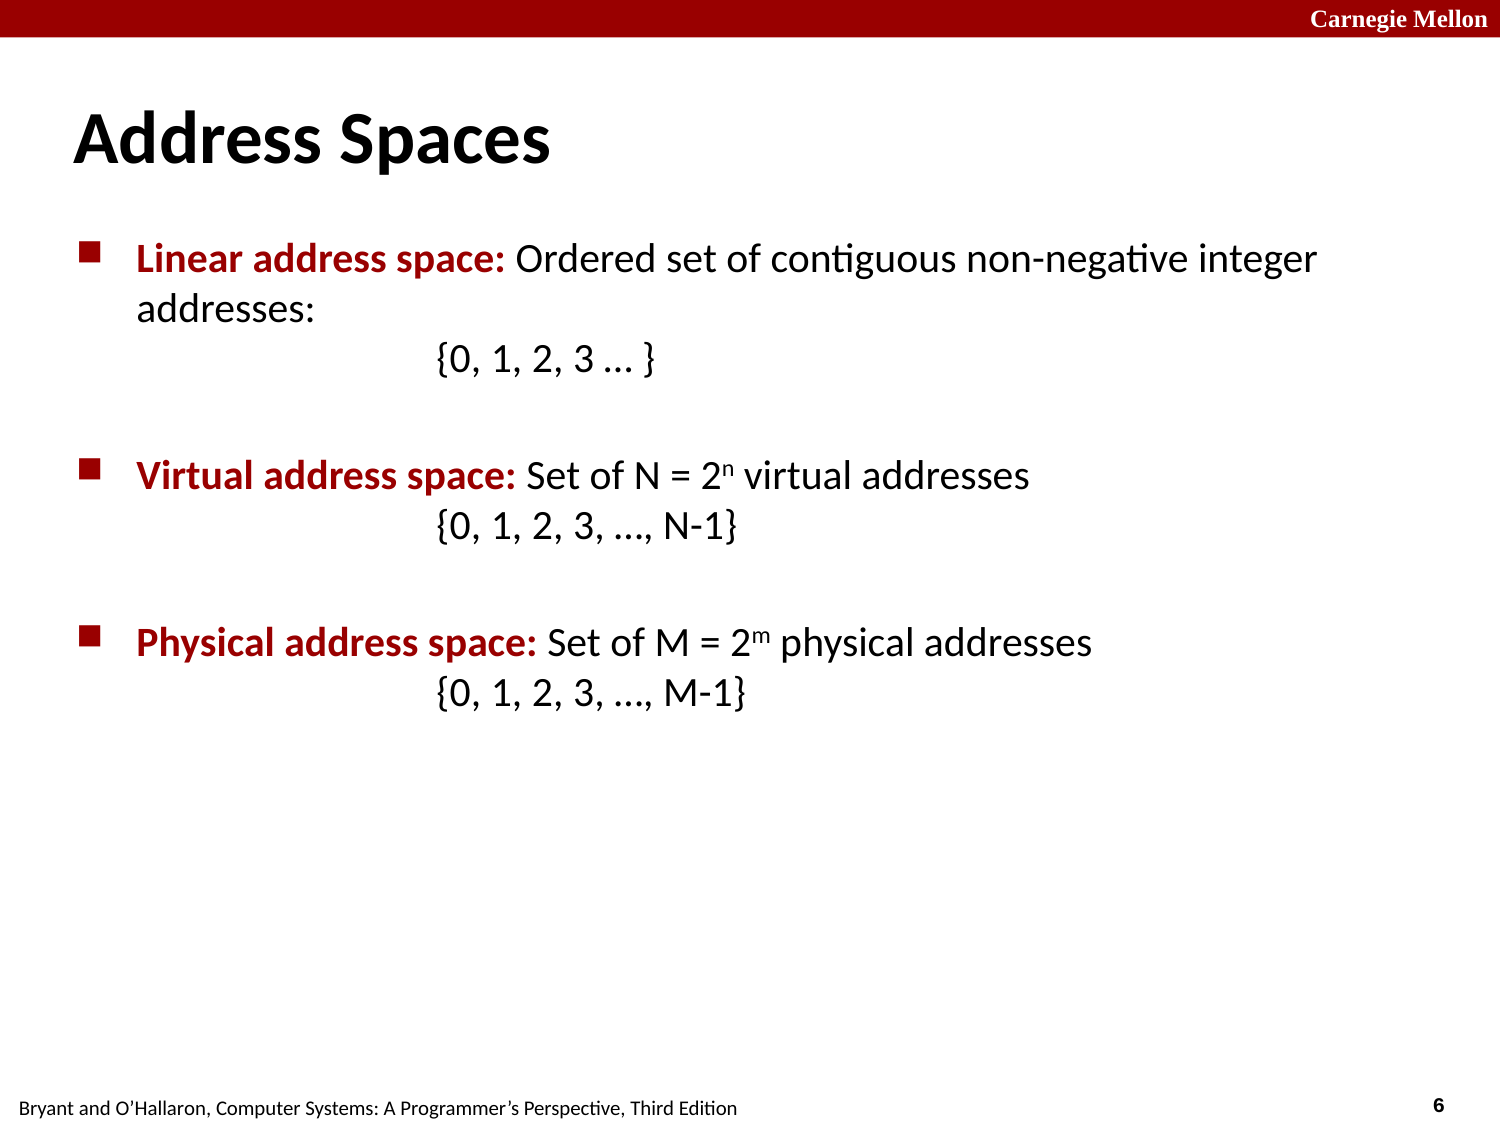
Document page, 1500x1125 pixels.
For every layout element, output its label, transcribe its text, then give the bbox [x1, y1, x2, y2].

title Address Spaces [58, 71, 1305, 197]
list Linear address space: Ordered set of contiguous non-negative integer addresses: {0, 1, 2, 3 … } Virtual address space: Set of N = 2n virtual addresses {0, 1, 2, 3, …, N-1} Physical address space: Set of M = 2m physical addresses {0, 1, 2, 3, …, M-1} [64, 223, 1426, 1040]
